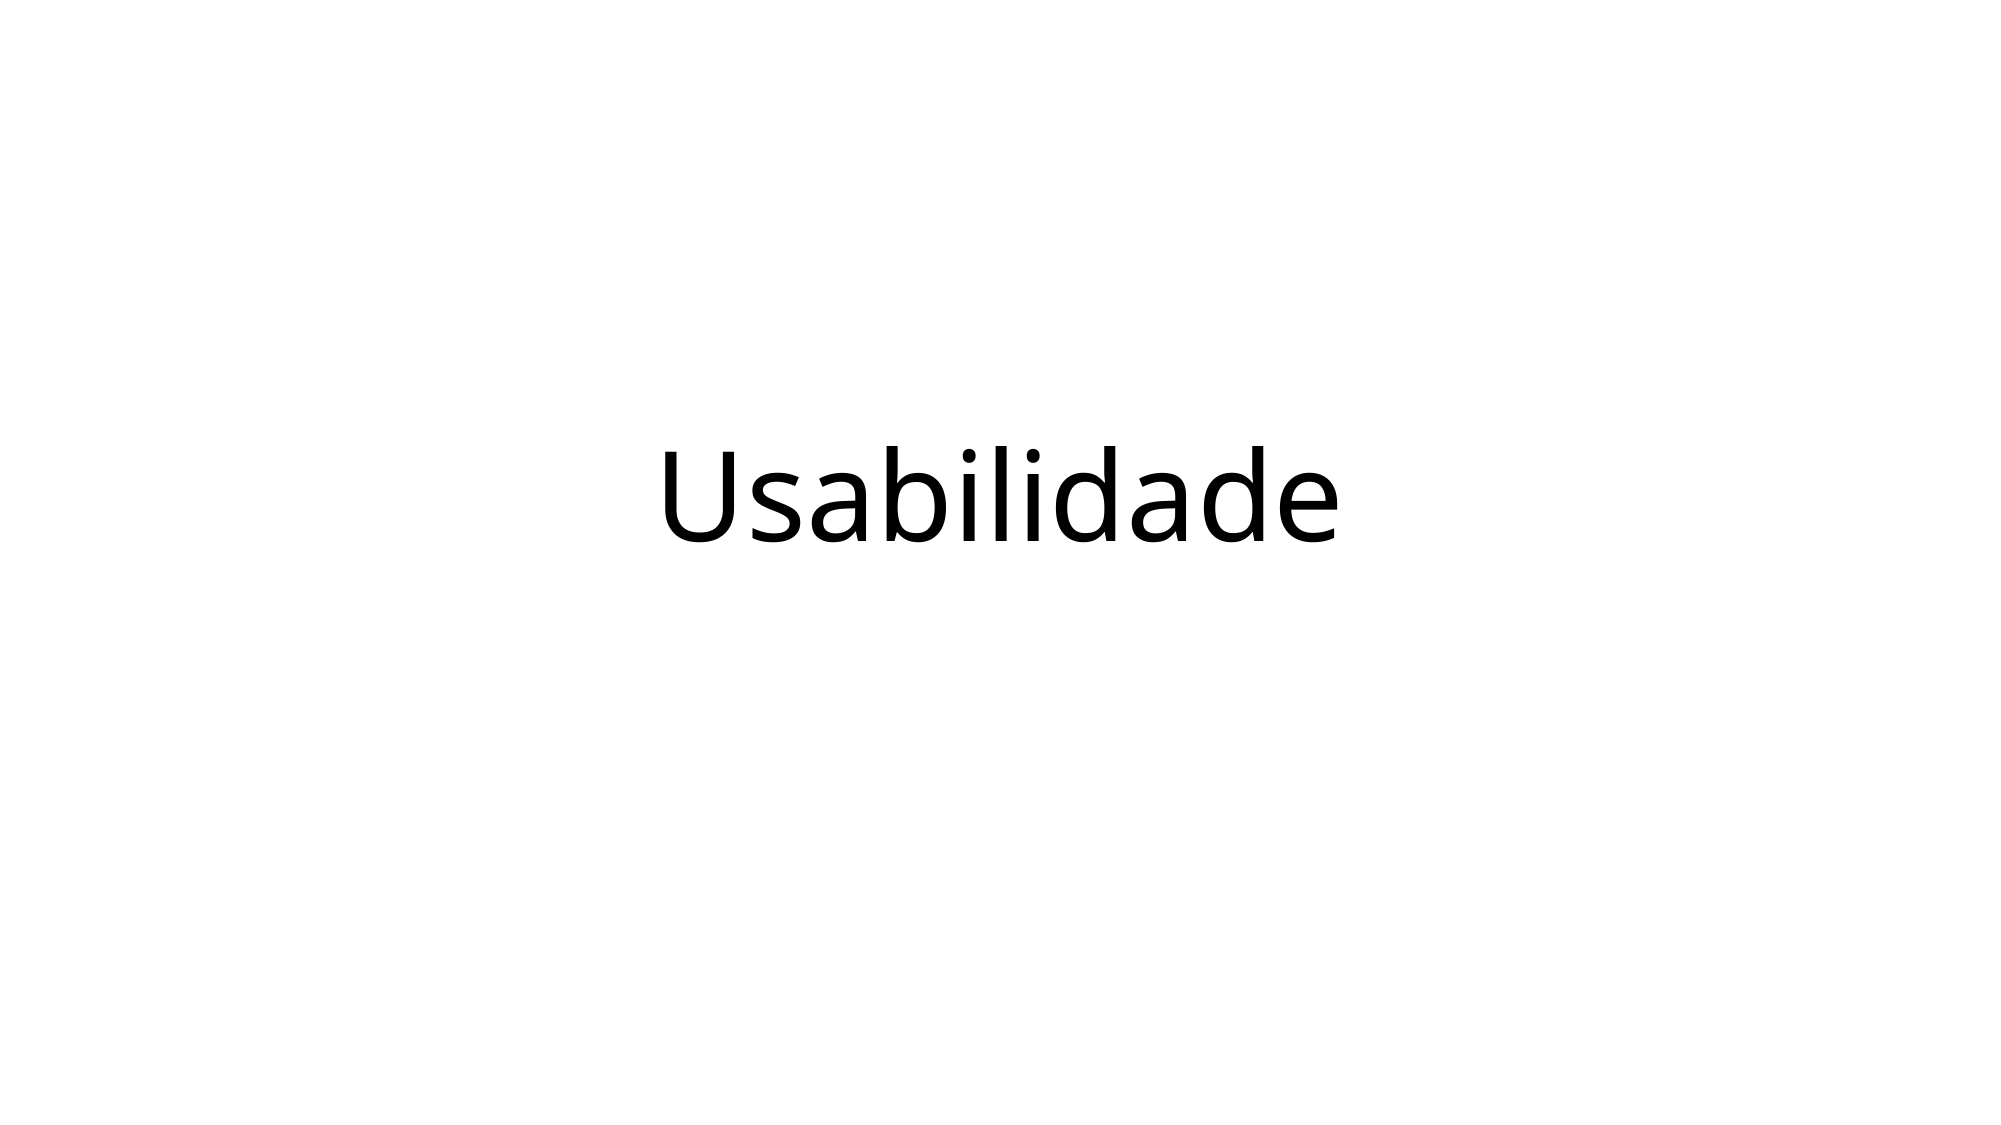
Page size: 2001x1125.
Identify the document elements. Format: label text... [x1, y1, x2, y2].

title Usabilidade [249, 184, 1750, 576]
